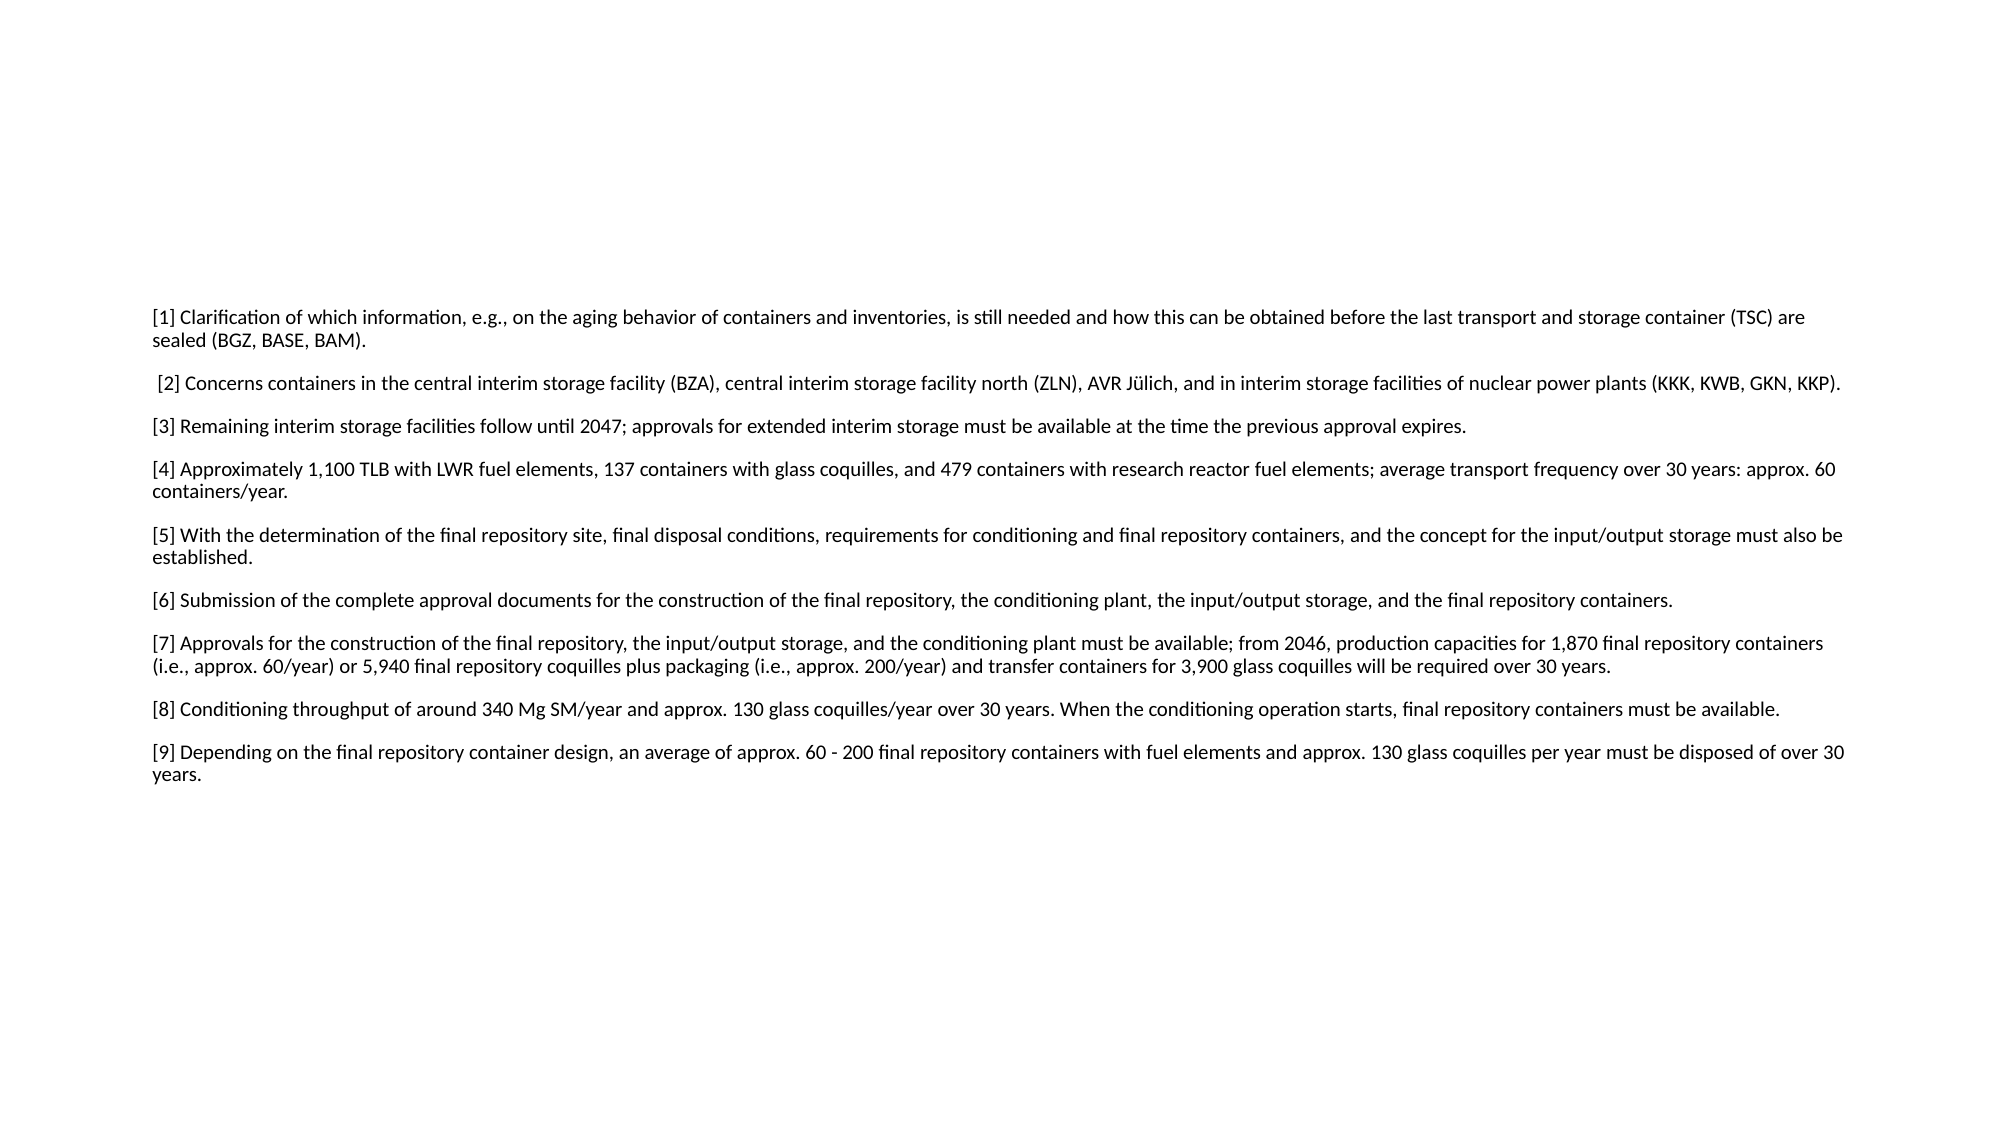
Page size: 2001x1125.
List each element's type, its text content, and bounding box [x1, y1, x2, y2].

list [1] Clarification of which information, e.g., on the aging behavior of containers and inventories, is still needed and how this can be obtained before the last transport and storage container (TSC) are sealed (BGZ, BASE, BAM). [2] Concerns containers in the central interim storage facility (BZA), central interim storage facility north (ZLN), AVR Jülich, and in interim storage facilities of nuclear power plants (KKK, KWB, GKN, KKP). [3] Remaining interim storage facilities follow until 2047; approvals for extended interim storage must be available at the time the previous approval expires. [4] Approximately 1,100 TLB with LWR fuel elements, 137 containers with glass coquilles, and 479 containers with research reactor fuel elements; average transport frequency over 30 years: approx. 60 containers/year. [5] With the determination of the final repository site, final disposal conditions, requirements for conditioning and final repository containers, and the concept for the input/output storage must also be established. [6] Submission of the complete approval documents for the construction of the final repository, the conditioning plant, the input/output storage, and the final repository containers. [7] Approvals for the construction of the final repository, the input/output storage, and the conditioning plant must be available; from 2046, production capacities for 1,870 final repository containers (i.e., approx. 60/year) or 5,940 final repository coquilles plus packaging (i.e., approx. 200/year) and transfer containers for 3,900 glass coquilles will be required over 30 years. [8] Conditioning throughput of around 340 Mg SM/year and approx. 130 glass coquilles/year over 30 years. When the conditioning operation starts, final repository containers must be available. [9] Depending on the final repository container design, an average of approx. 60 - 200 final repository containers with fuel elements and approx. 130 glass coquilles per year must be disposed of over 30 years. [137, 299, 1863, 1014]
